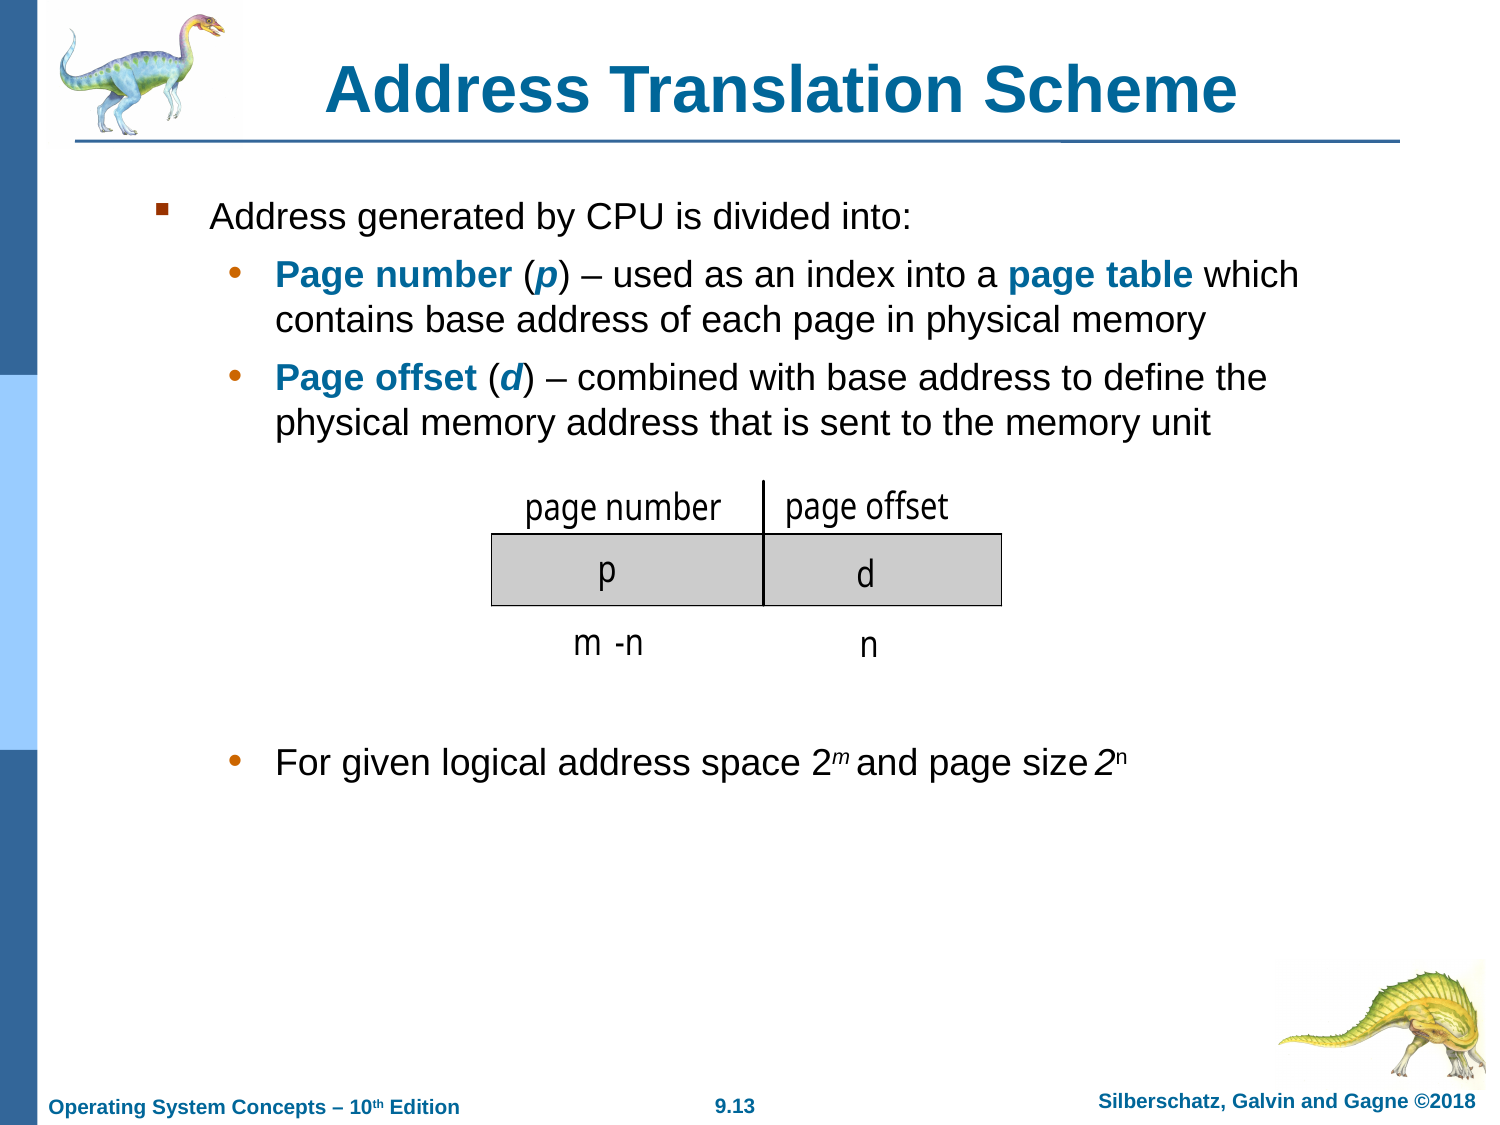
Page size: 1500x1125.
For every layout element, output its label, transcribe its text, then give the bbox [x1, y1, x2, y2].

picture [475, 472, 1025, 675]
list Address generated by CPU is divided into: Page number (p) – used as an index into a page table which contains base address of each page in physical memory Page offset (d) – combined with base address to define the physical memory address that is sent to the memory unit For given logical address space 2m and page size 2n [138, 184, 1336, 920]
picture [46, 0, 243, 149]
title Address Translation Scheme [138, 38, 1425, 134]
picture [1275, 959, 1486, 1090]
